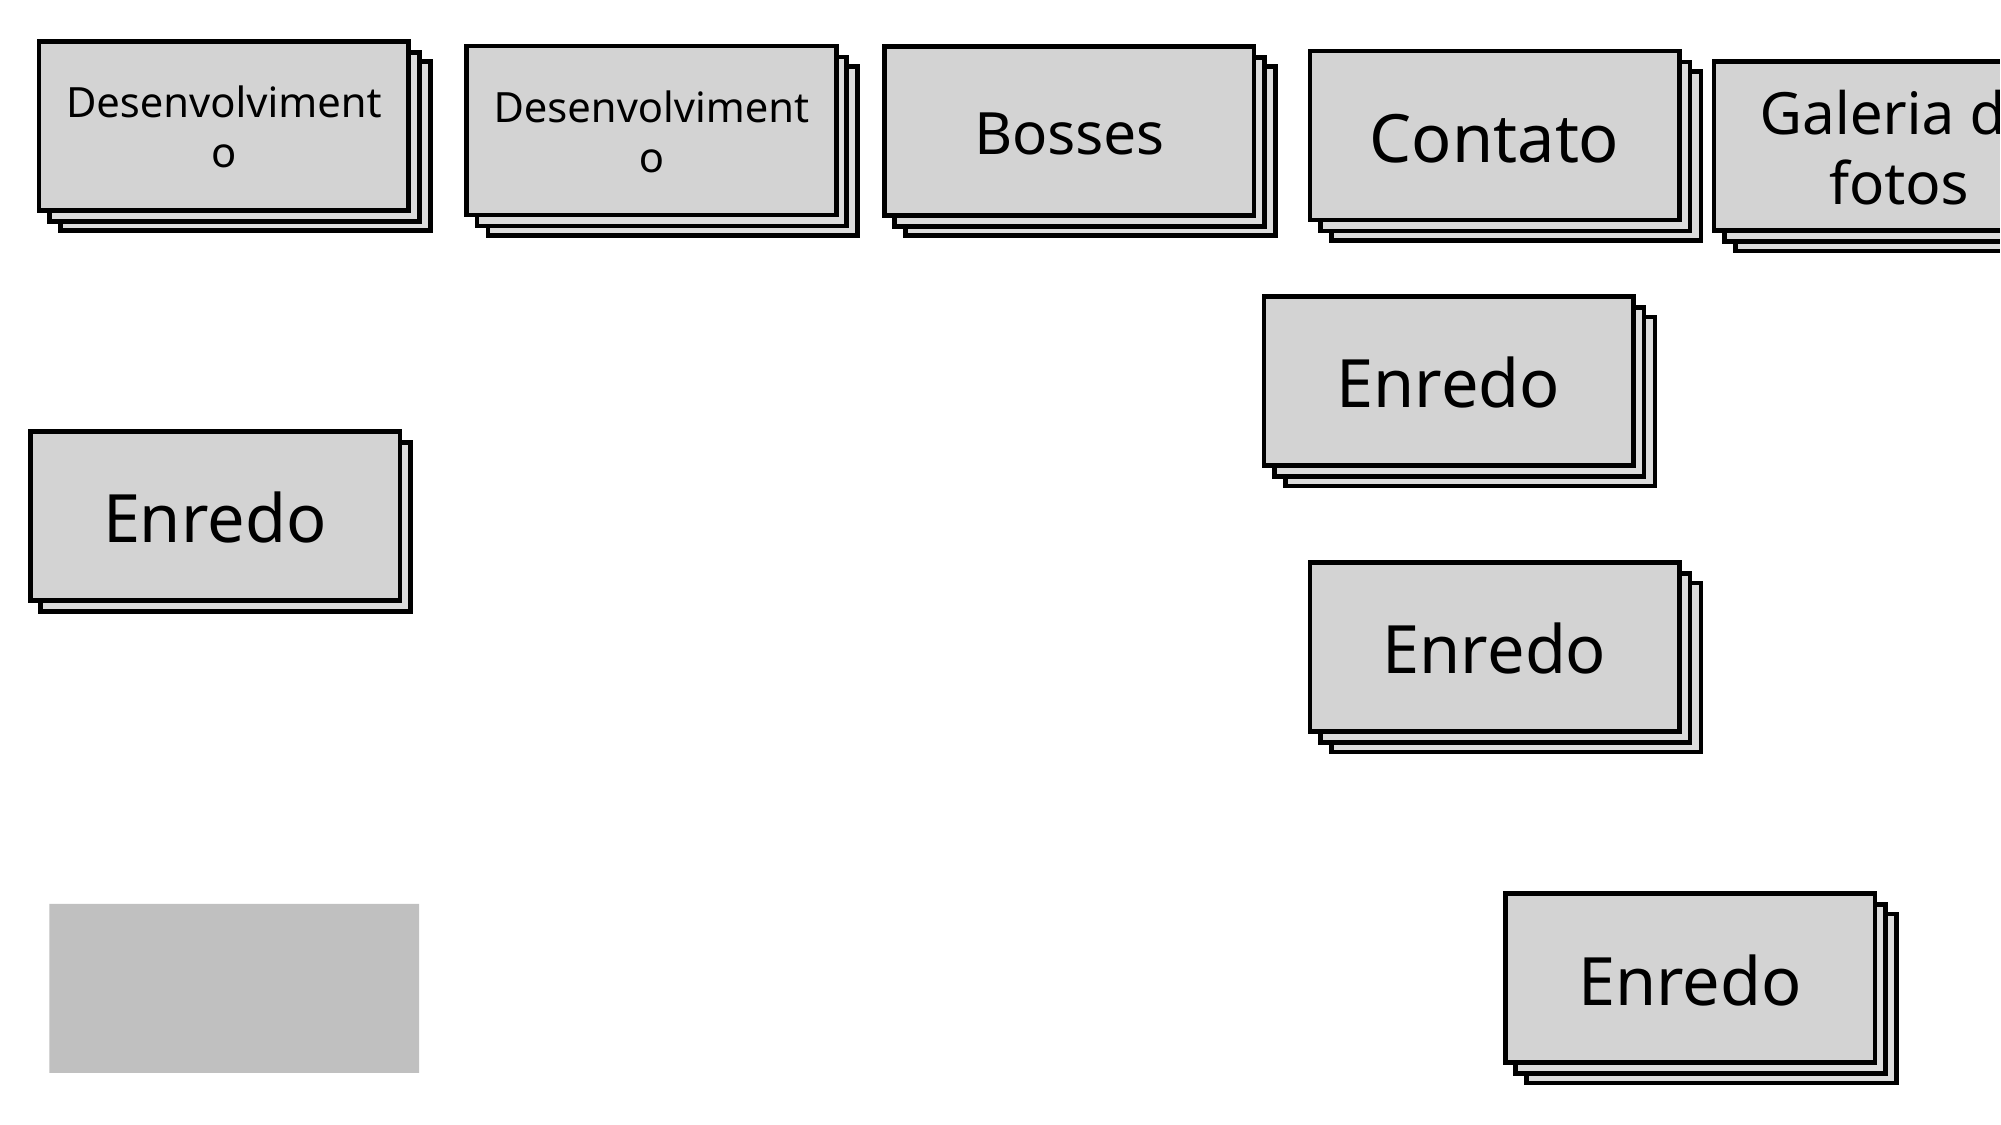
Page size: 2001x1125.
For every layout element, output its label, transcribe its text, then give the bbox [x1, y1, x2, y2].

text_box [1319, 573, 1691, 744]
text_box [1309, 50, 1702, 241]
text_box [1273, 307, 1645, 478]
text_box Enredo [1309, 561, 1681, 733]
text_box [884, 46, 1276, 236]
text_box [449, 30, 858, 236]
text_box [1505, 893, 1897, 1084]
text_box [1284, 316, 1656, 487]
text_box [1713, 61, 2000, 252]
text_box Enredo [29, 430, 401, 602]
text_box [38, 41, 431, 231]
text_box [1330, 582, 1702, 753]
text_box [48, 903, 420, 1074]
text_box Enredo [1263, 295, 1635, 467]
text_box [40, 441, 411, 613]
